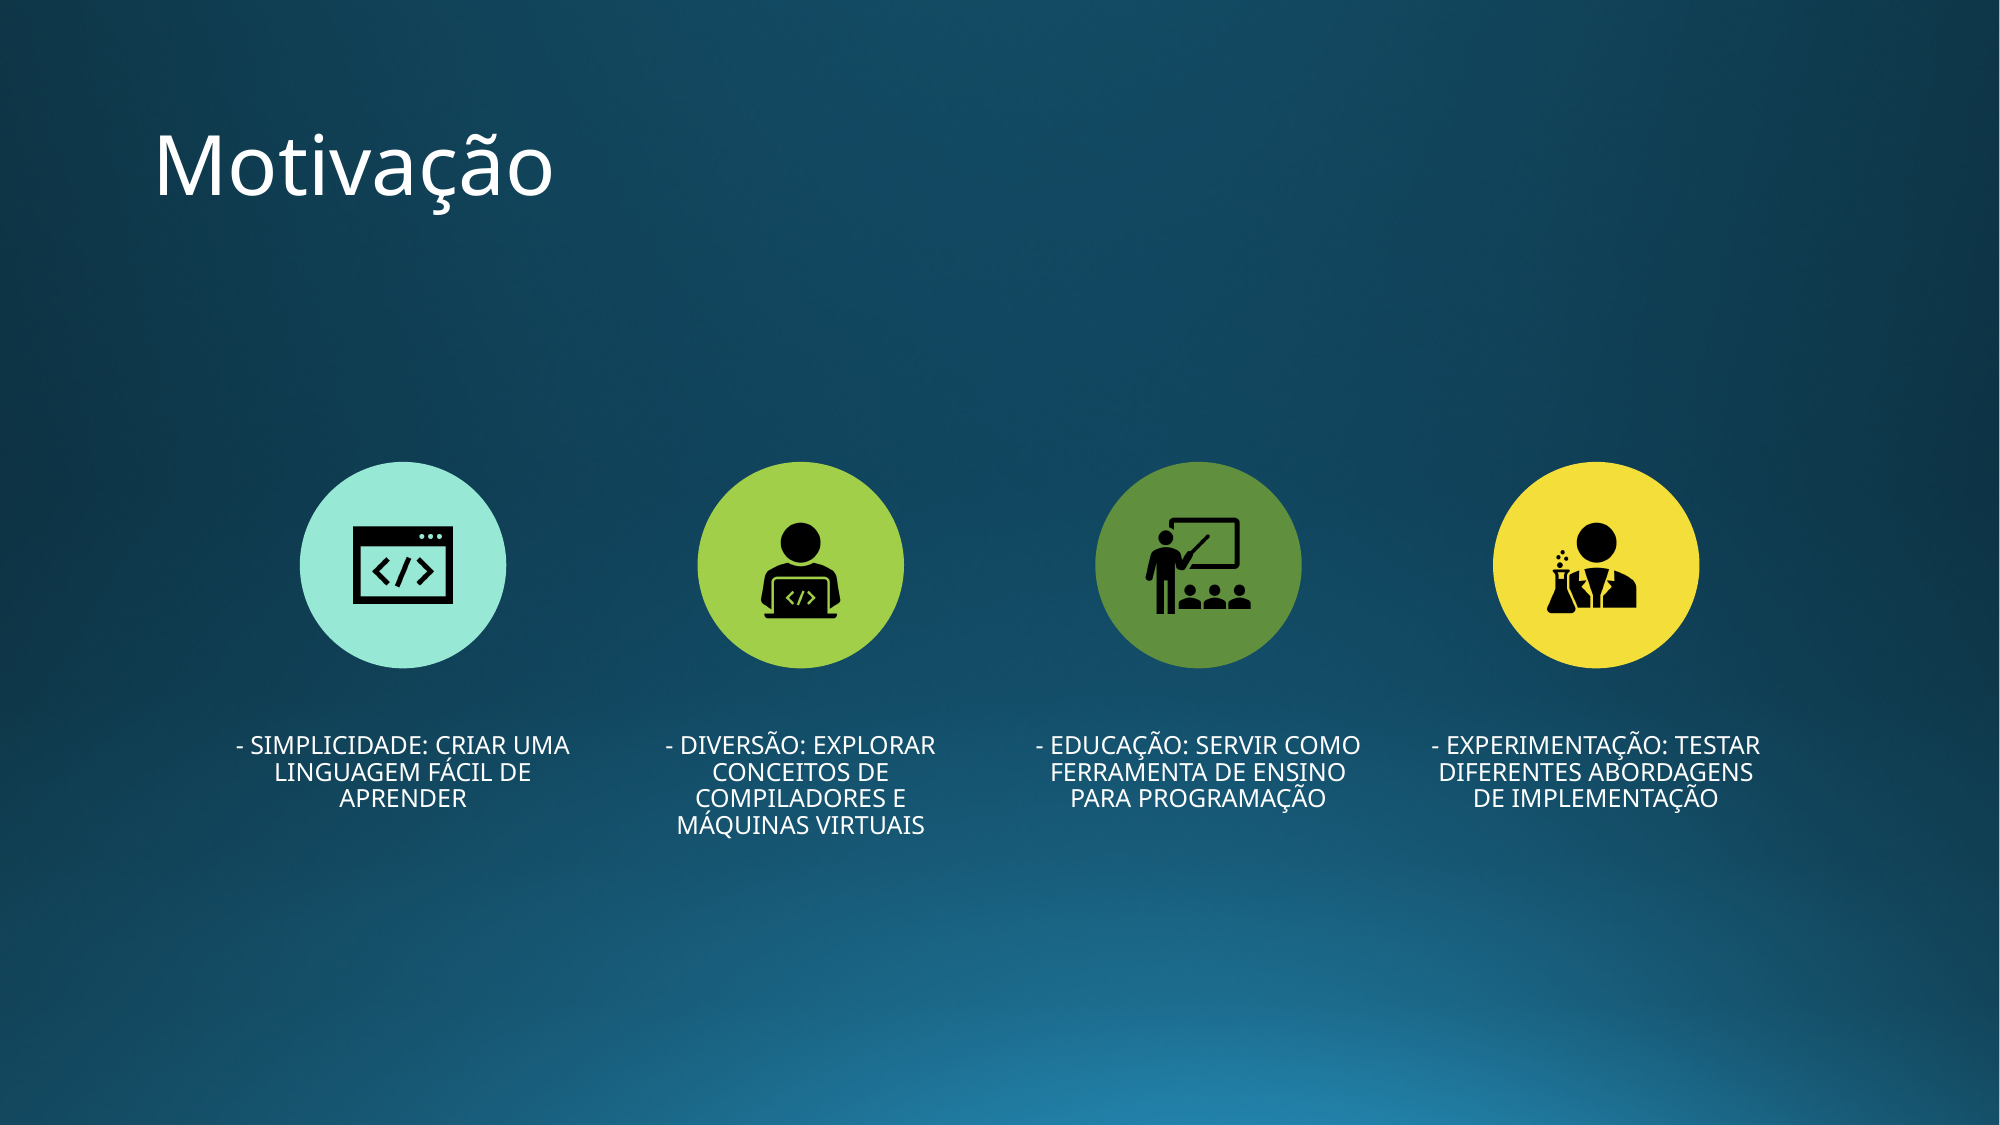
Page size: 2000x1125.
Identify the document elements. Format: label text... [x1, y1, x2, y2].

title Motivação [137, 59, 1862, 278]
picture [0, 0, 2000, 1125]
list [160, 299, 1839, 1014]
